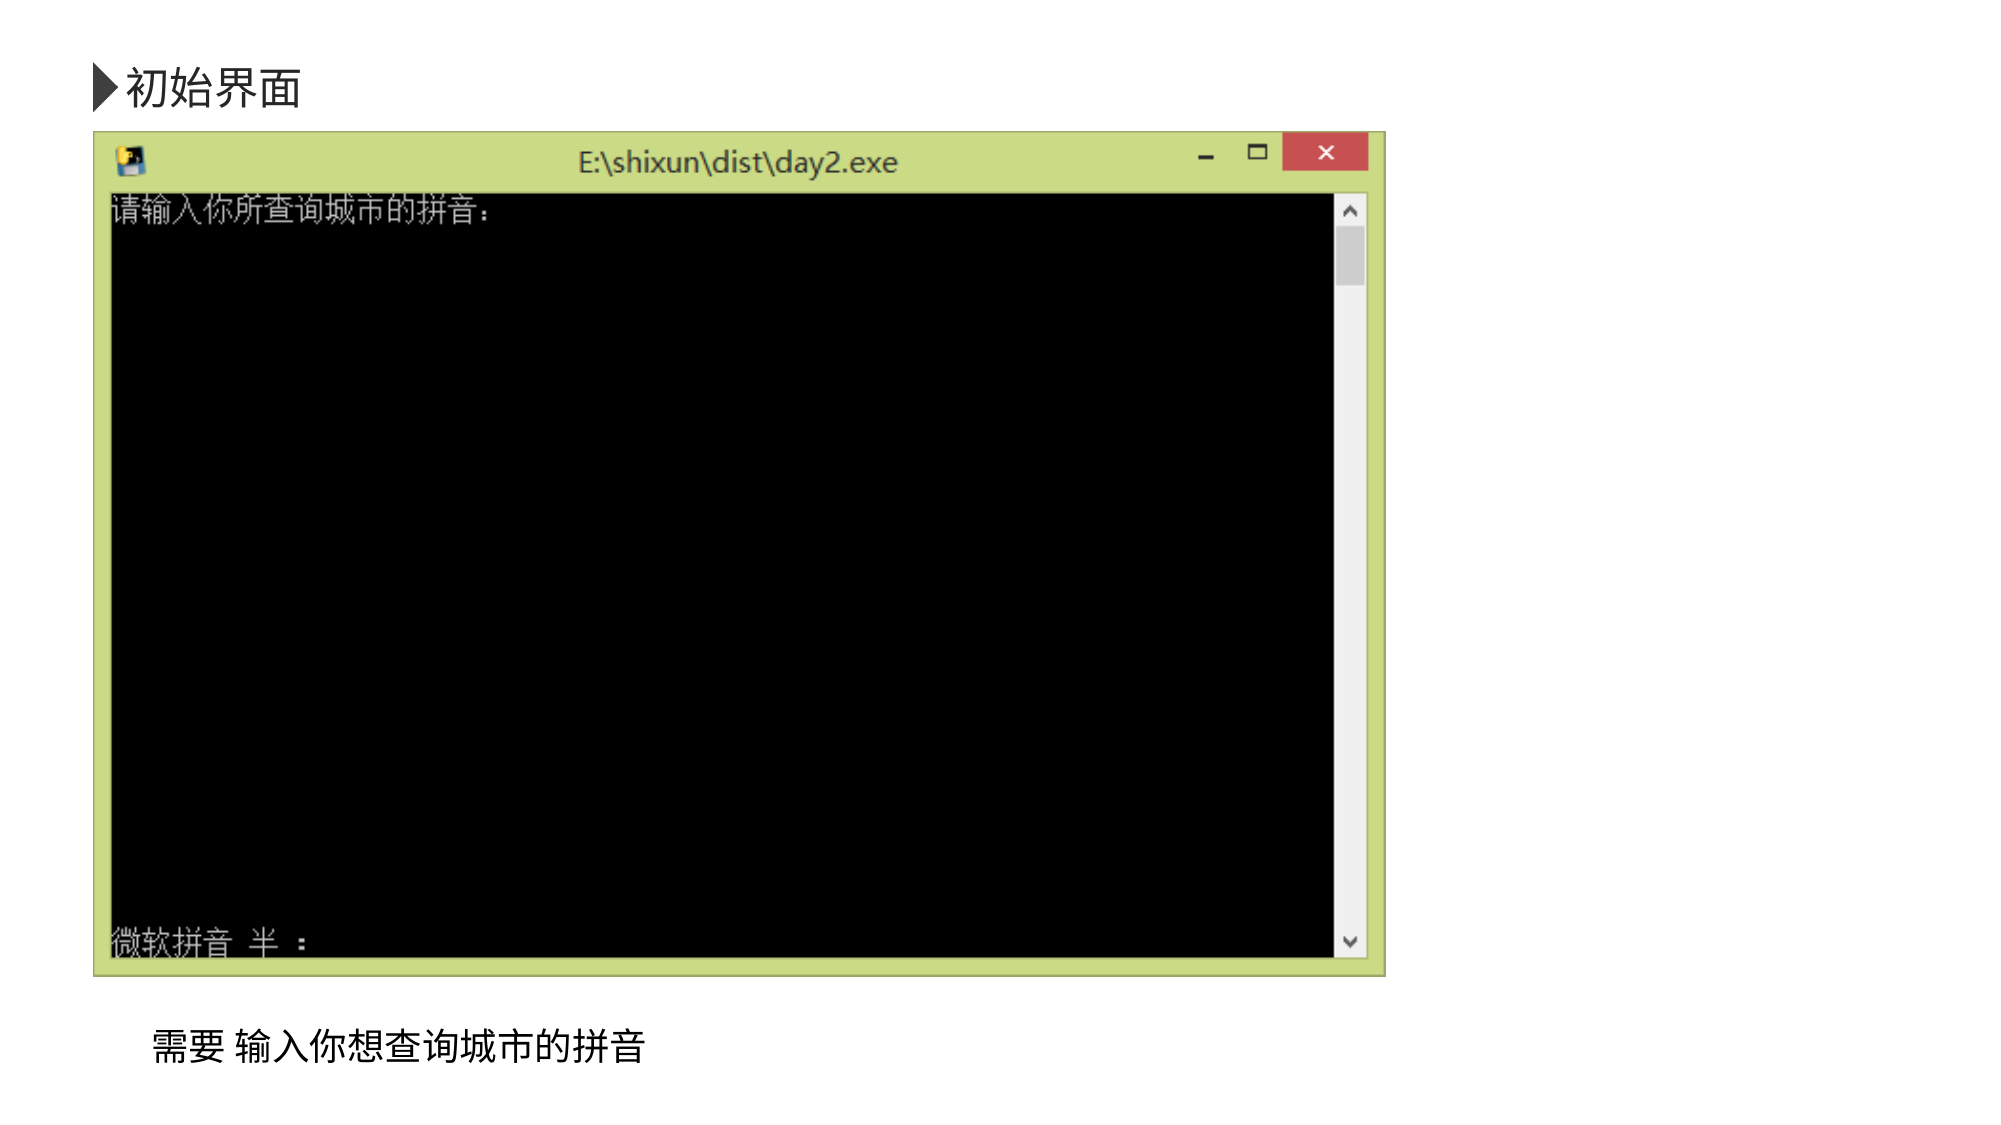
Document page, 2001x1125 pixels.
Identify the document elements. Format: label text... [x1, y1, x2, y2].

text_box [93, 52, 320, 122]
picture [93, 131, 1386, 977]
text_box 需要 输入你想查询城市的拼音 [136, 1015, 715, 1076]
